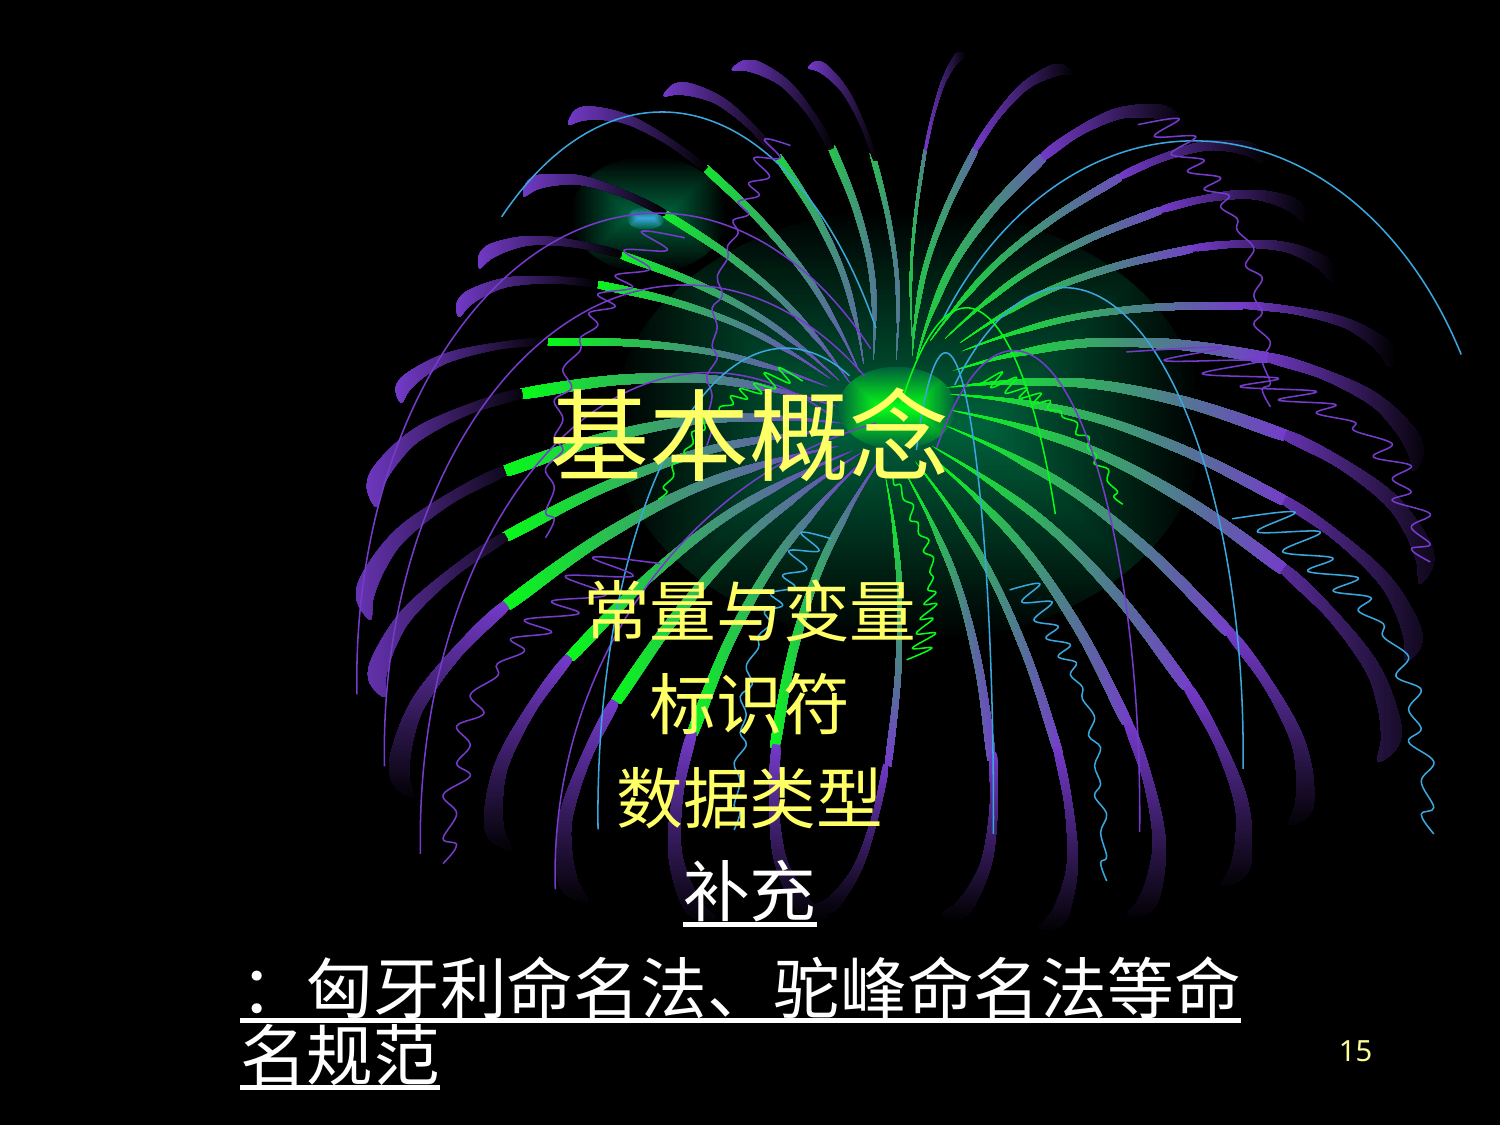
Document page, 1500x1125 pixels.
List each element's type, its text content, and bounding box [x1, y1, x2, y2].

title 基本概念 [112, 299, 1388, 567]
slide_number 15 [1074, 1025, 1388, 1100]
subtitle 常量与变量 标识符 数据类型 补充：匈牙利命名法、驼峰命名法等命名规范* [225, 562, 1275, 925]
